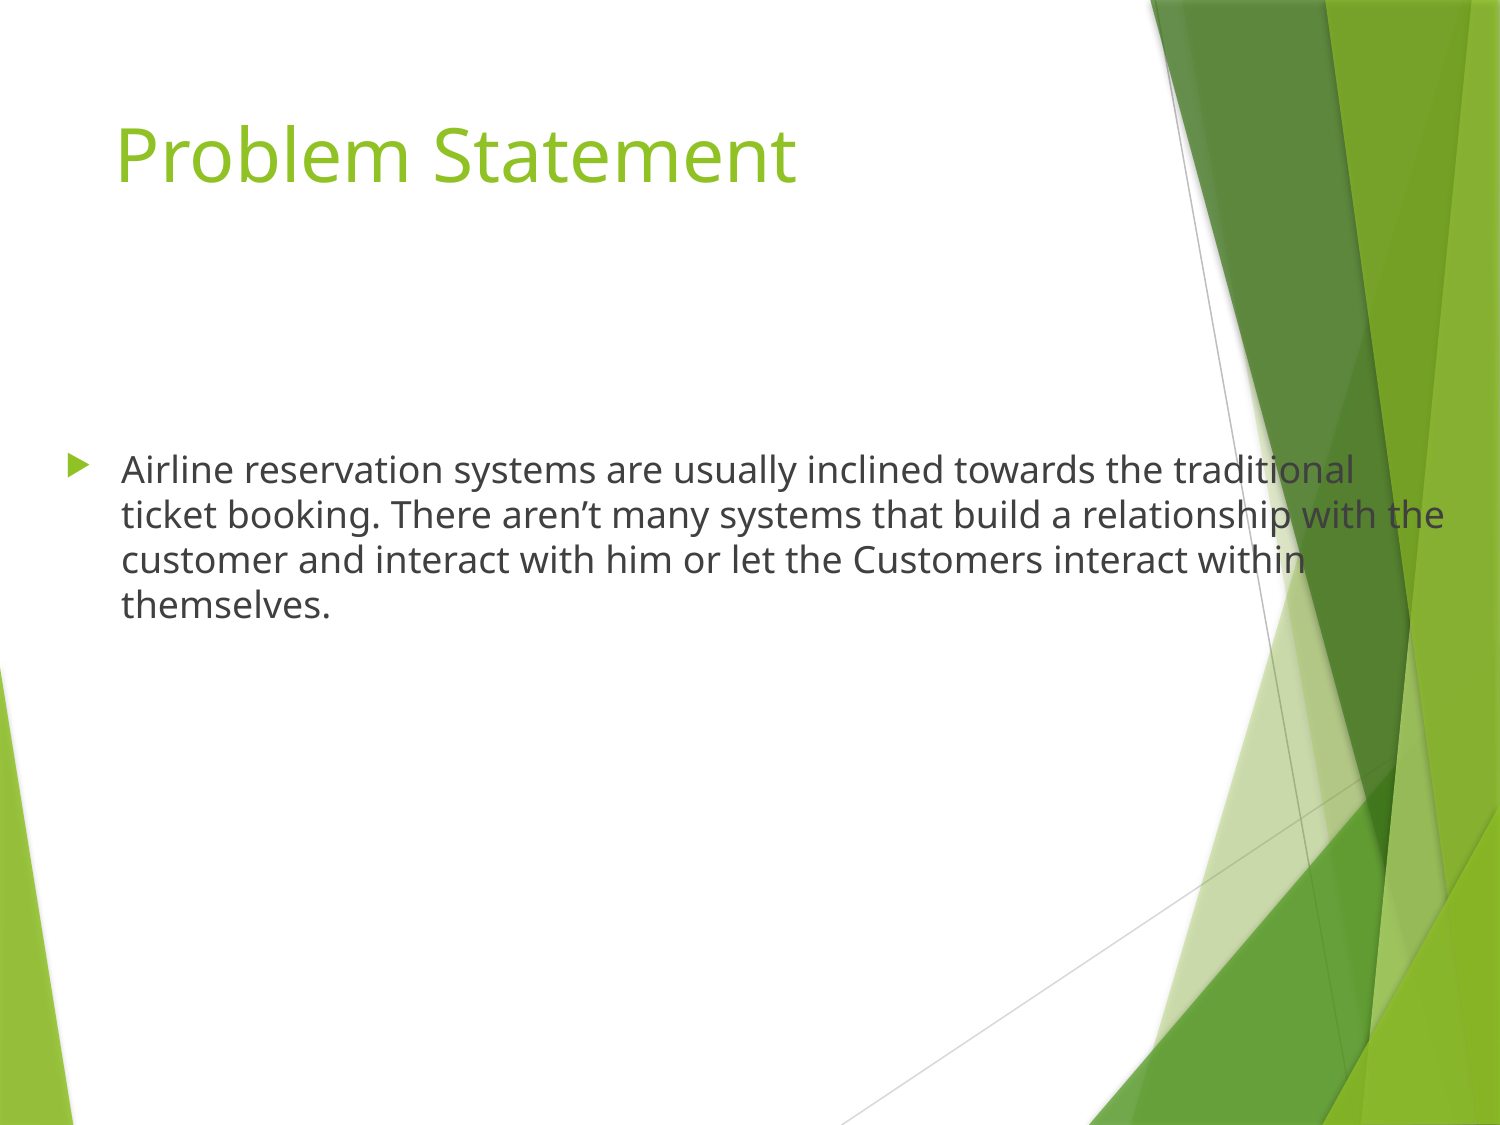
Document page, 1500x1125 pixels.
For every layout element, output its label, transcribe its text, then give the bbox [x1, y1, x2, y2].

title Problem Statement [99, 99, 1142, 317]
list Airline reservation systems are usually inclined towards the traditional ticket booking. There aren’t many systems that build a relationship with the customer and interact with him or let the Customers interact within themselves. [50, 438, 1463, 1005]
